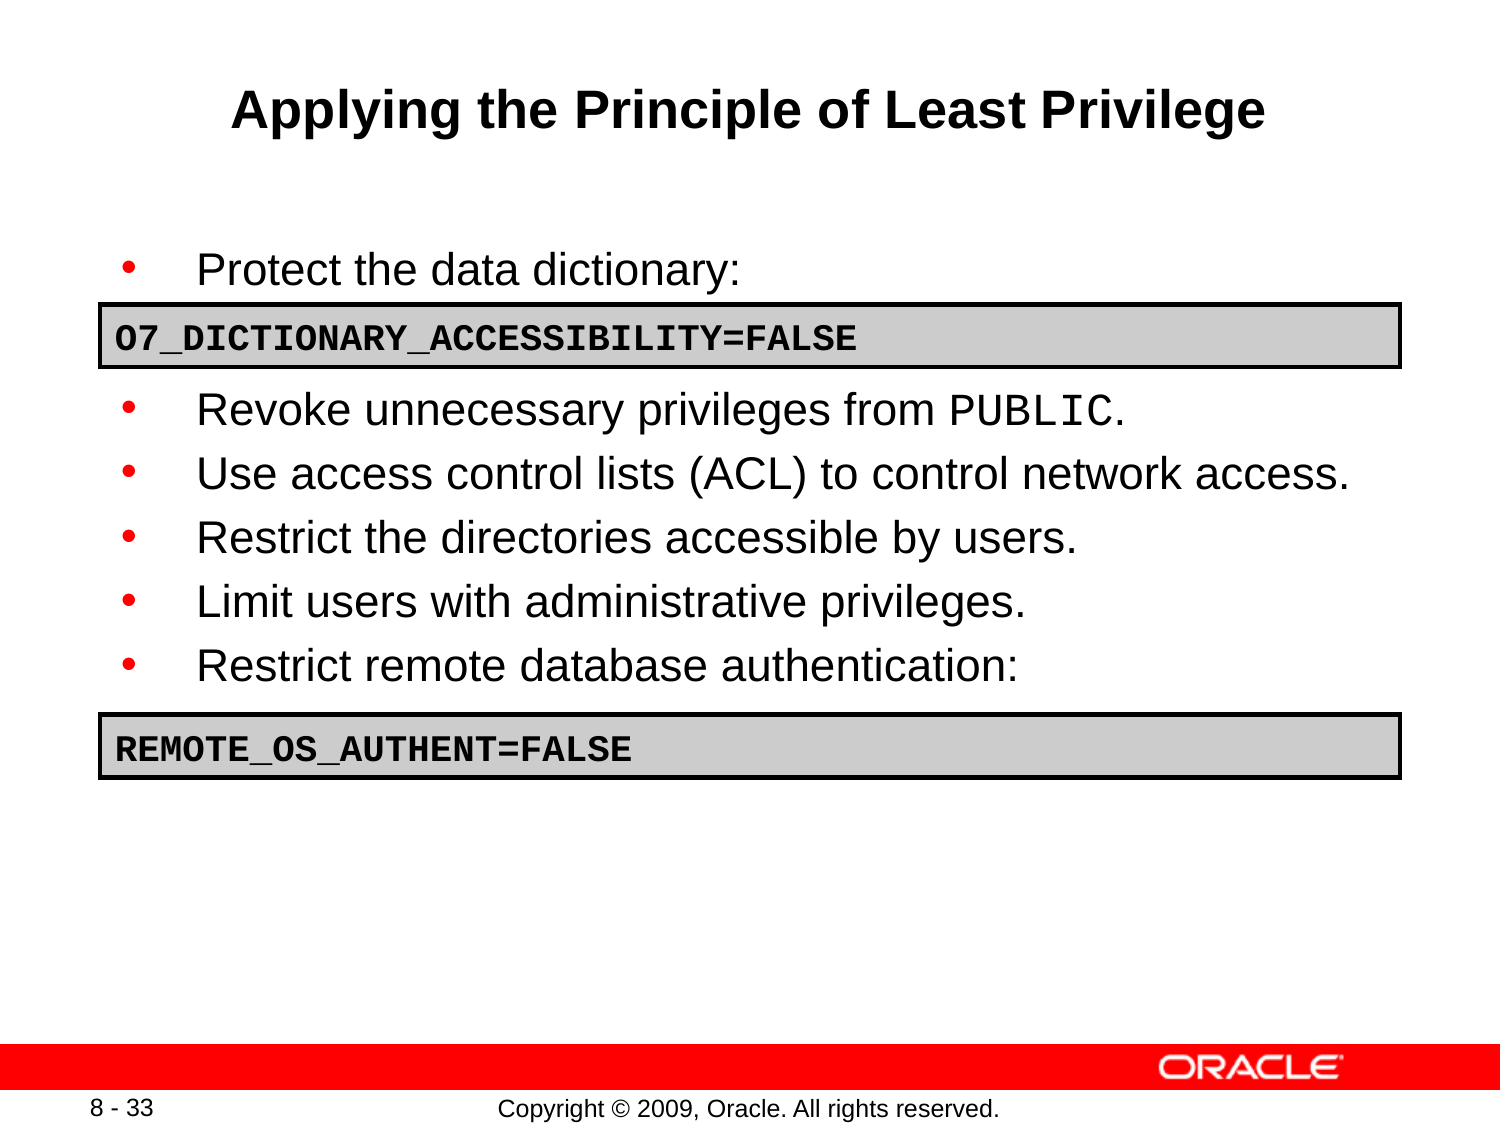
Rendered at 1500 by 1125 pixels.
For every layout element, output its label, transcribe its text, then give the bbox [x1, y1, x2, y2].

title Applying the Principle of Least Privilege [99, 71, 1400, 217]
list Protect the data dictionary: Revoke unnecessary privileges from PUBLIC. Use access control lists (ACL) to control network access. Restrict the directories accessible by users. Limit users with administrative privileges. Restrict remote database authentication: [99, 237, 1400, 304]
picture [0, 1044, 1500, 1090]
text_box REMOTE_OS_AUTHENT=FALSE [99, 714, 1400, 778]
text_box O7_DICTIONARY_ACCESSIBILITY=FALSE [99, 304, 1400, 368]
list Protect the data dictionary: Revoke unnecessary privileges from PUBLIC. Use access control lists (ACL) to control network access. Restrict the directories accessible by users. Limit users with administrative privileges. Restrict remote database authentication: [99, 368, 1400, 705]
